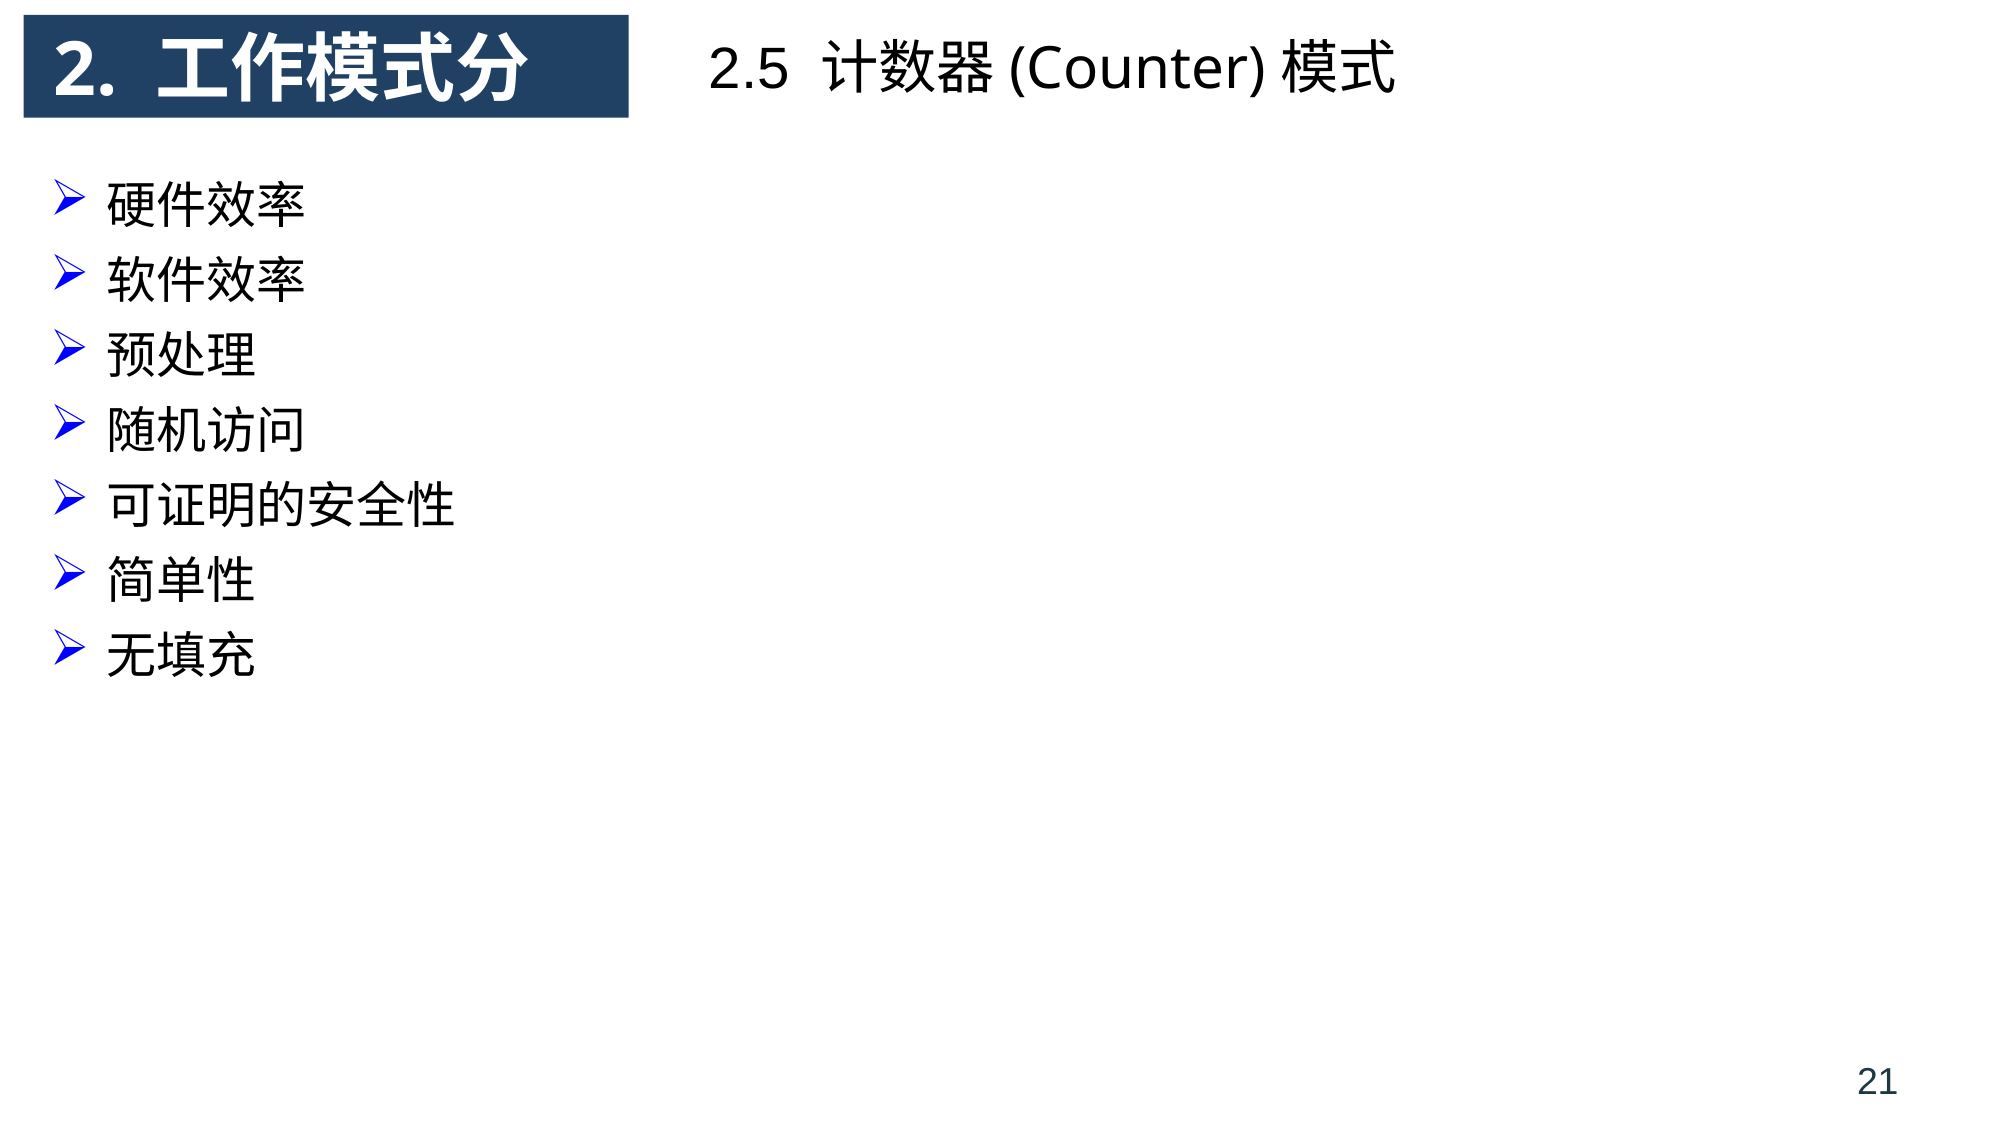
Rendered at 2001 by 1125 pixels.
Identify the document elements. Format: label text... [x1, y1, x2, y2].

text_box 硬件效率 软件效率 预处理 随机访问 可证明的安全性 简单性 无填充 [35, 150, 1965, 691]
title 2. 工作模式分类 [23, 14, 629, 118]
text_box 2.5 计数器(Counter)模式 [694, 23, 1533, 108]
